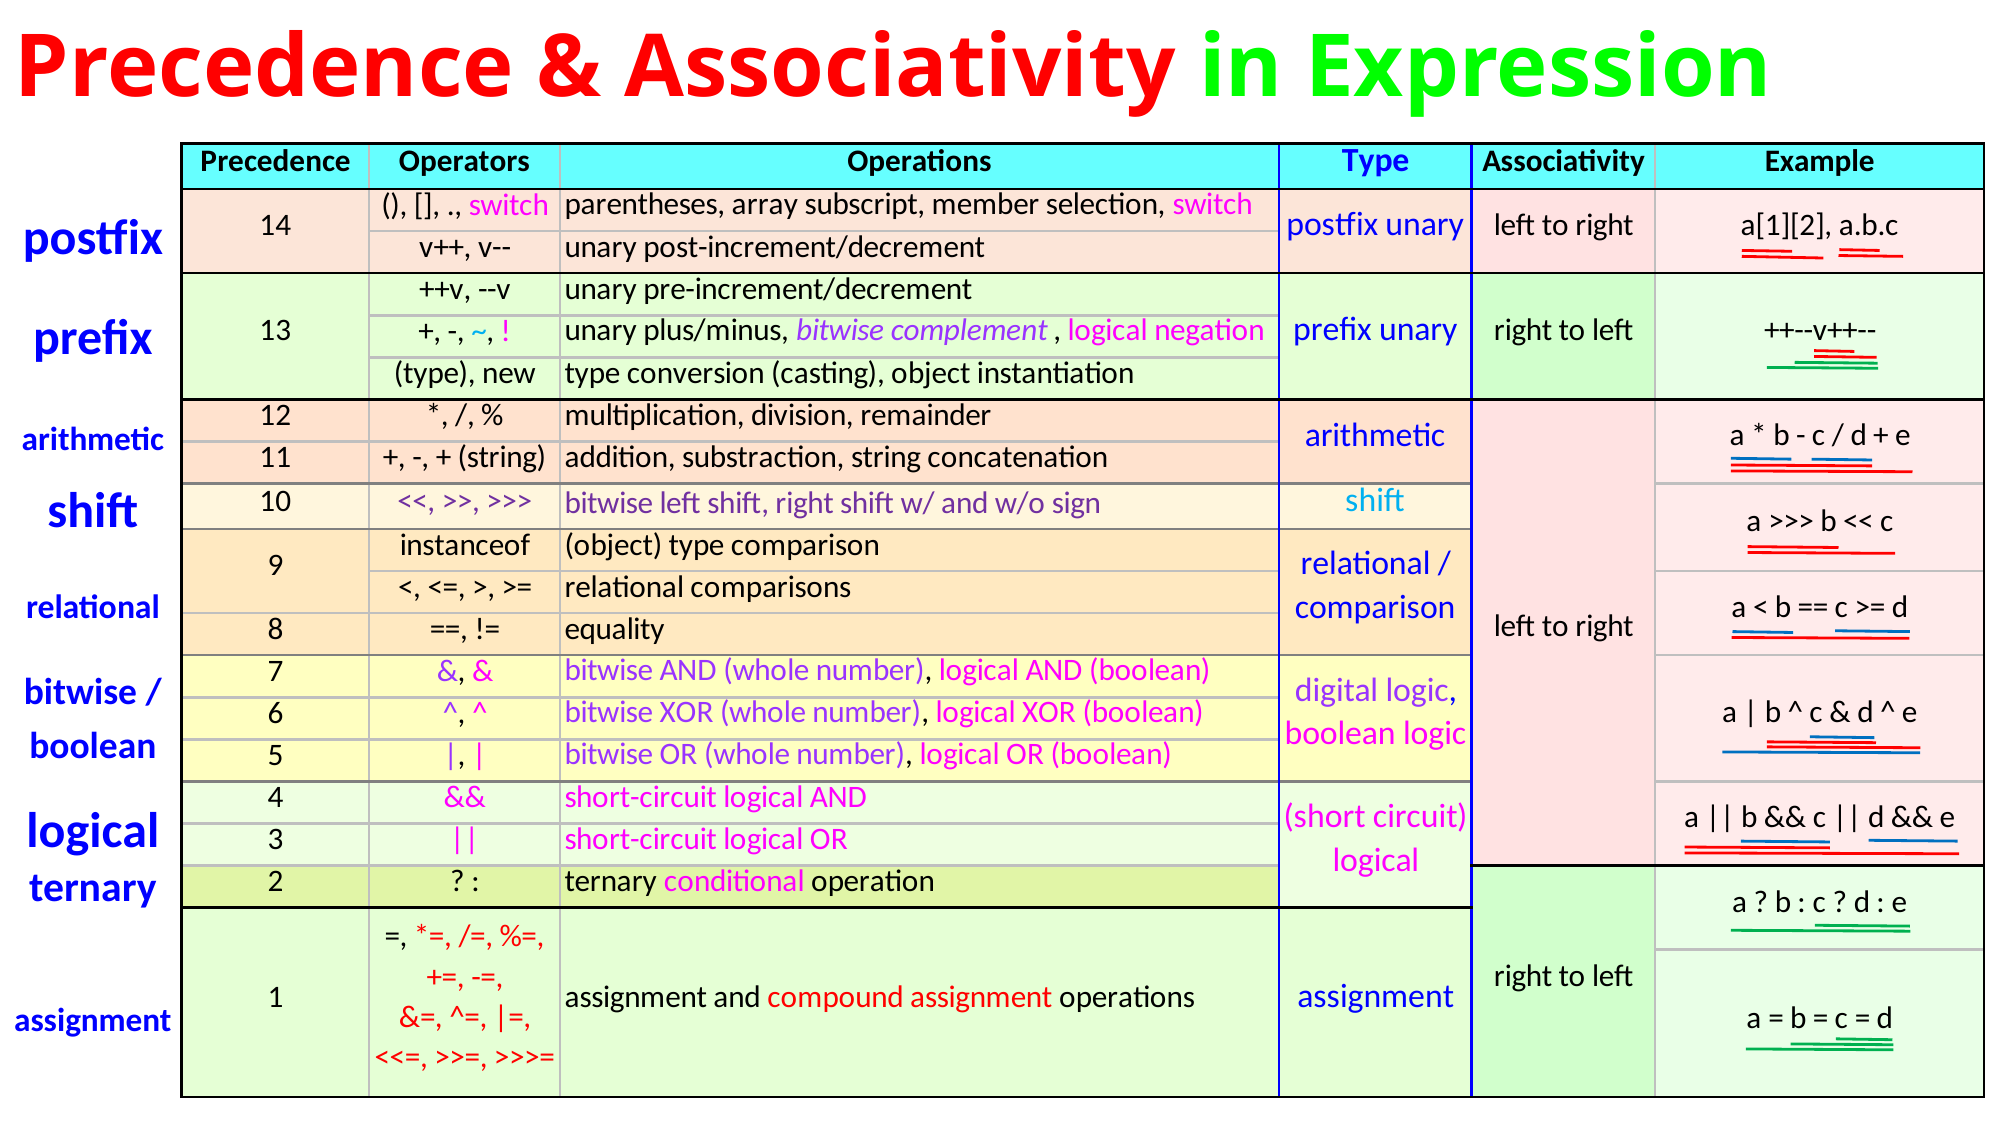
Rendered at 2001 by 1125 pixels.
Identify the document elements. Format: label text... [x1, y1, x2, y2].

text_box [0, 186, 173, 1045]
text_box Precedence & Associativity in Expression [0, 3, 1969, 128]
picture [173, 134, 1992, 1106]
